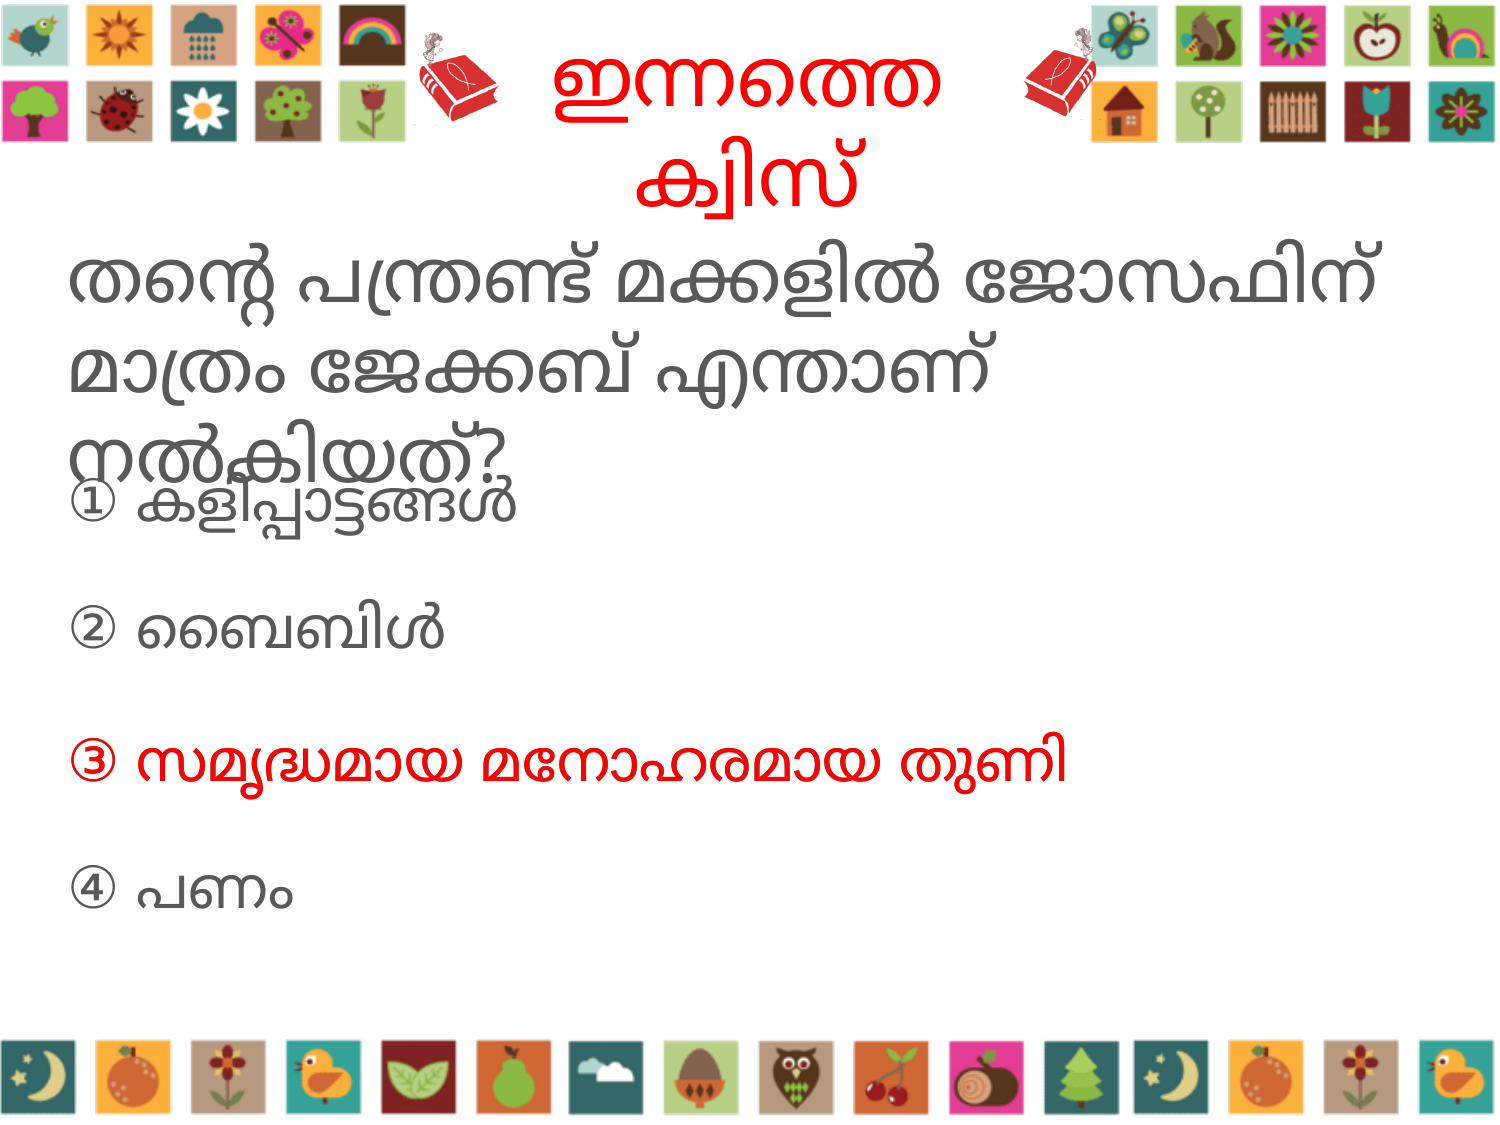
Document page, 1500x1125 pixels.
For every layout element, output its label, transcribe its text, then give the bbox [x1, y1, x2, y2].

text_box ② ബൈബിൾ [53, 582, 1436, 668]
text_box ① കളിപ്പാട്ടങ്ങൾ [53, 456, 1436, 541]
picture [0, 3, 526, 150]
picture [997, 3, 1500, 150]
text_box ③ സമൃദ്ധമായ മനോഹരമായ തുണി [53, 716, 1483, 801]
text_box തന്റെ പന്ത്രണ്ട് മക്കളിൽ ജോസഫിന് മാത്രം ജേക്കബ് എന്താണ് നൽകിയത്? [53, 219, 1436, 456]
text_box ④ പണം [53, 842, 1483, 928]
text_box ഇന്നത്തെ ക്വിസ് [414, 16, 1080, 219]
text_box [0, 1028, 1500, 1118]
